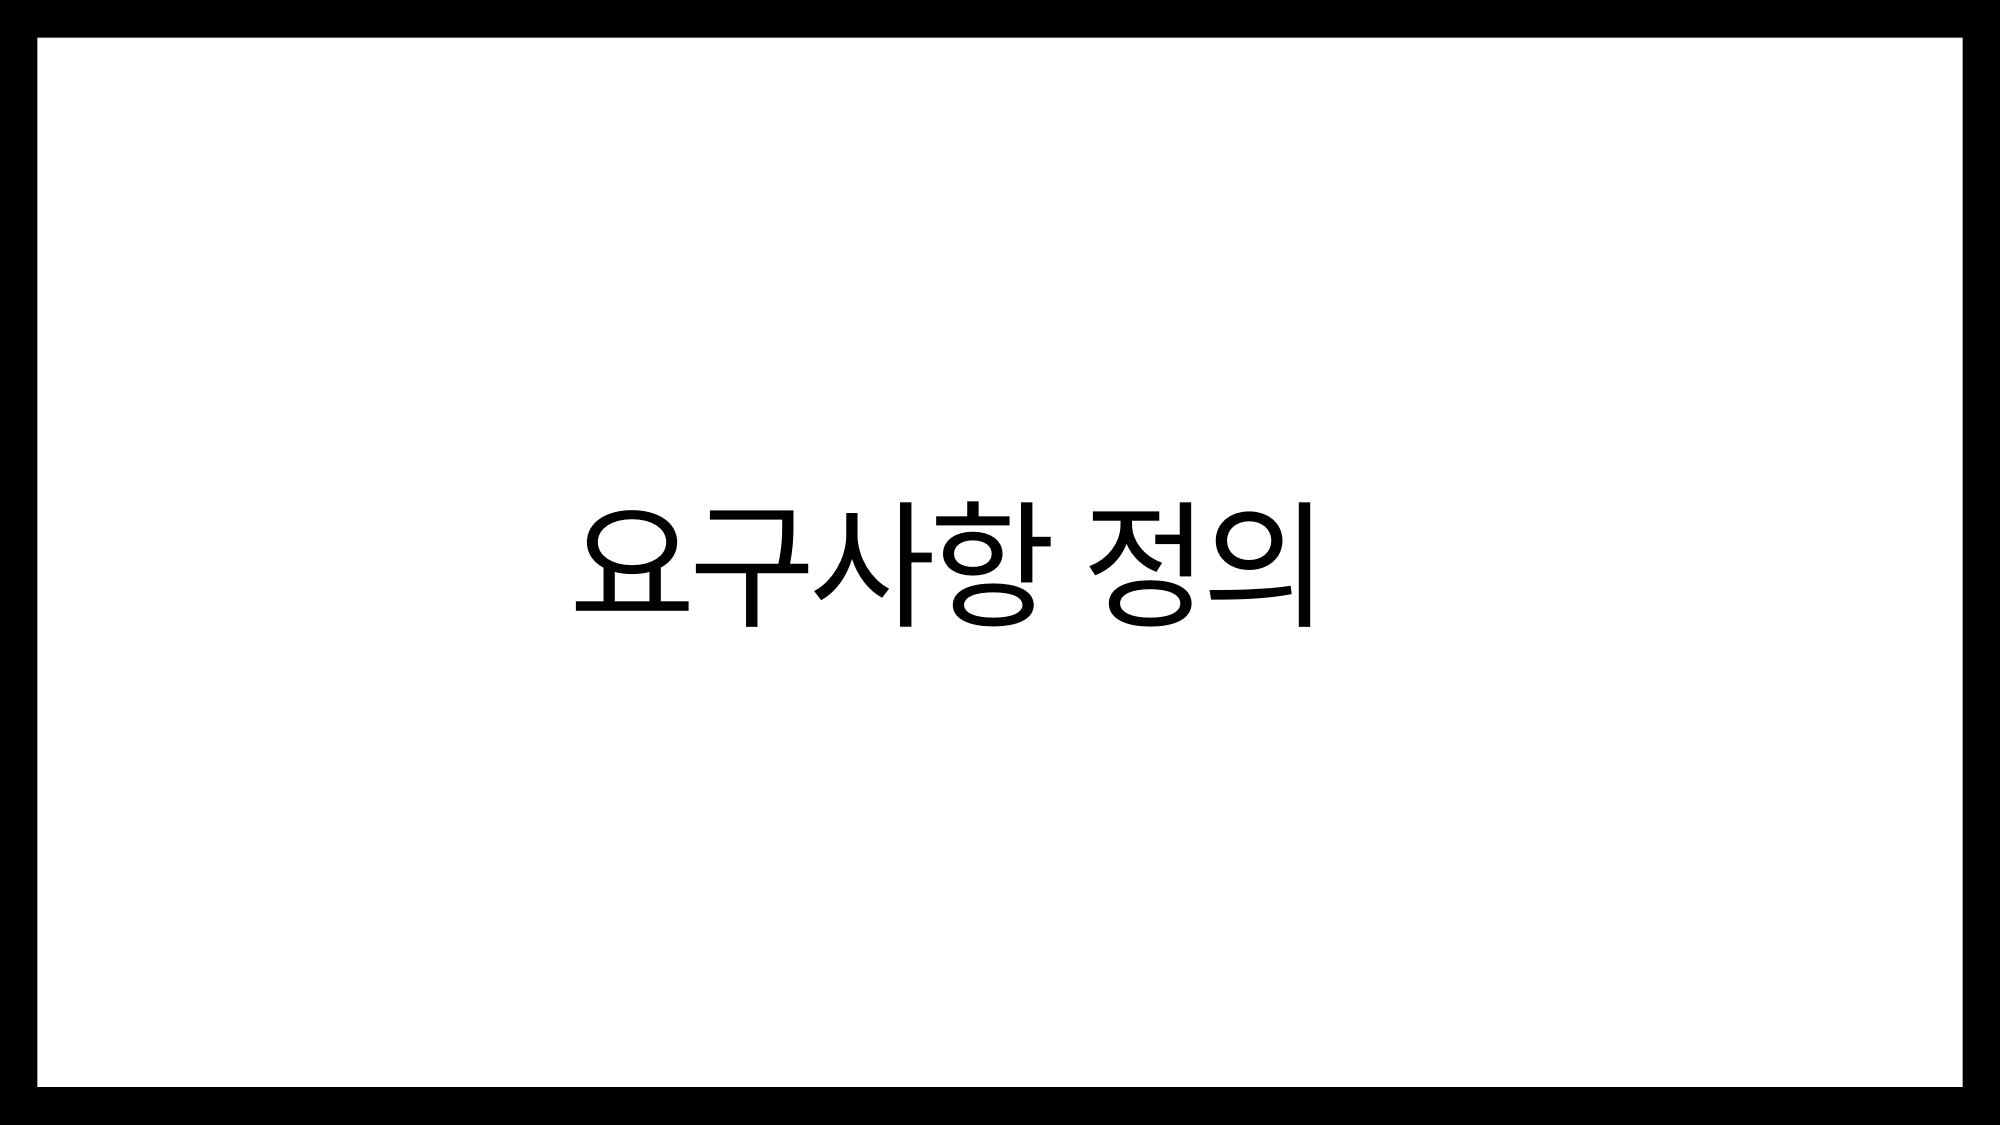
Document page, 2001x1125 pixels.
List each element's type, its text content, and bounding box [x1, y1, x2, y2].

text_box 요구사항 정의 [554, 471, 1444, 651]
